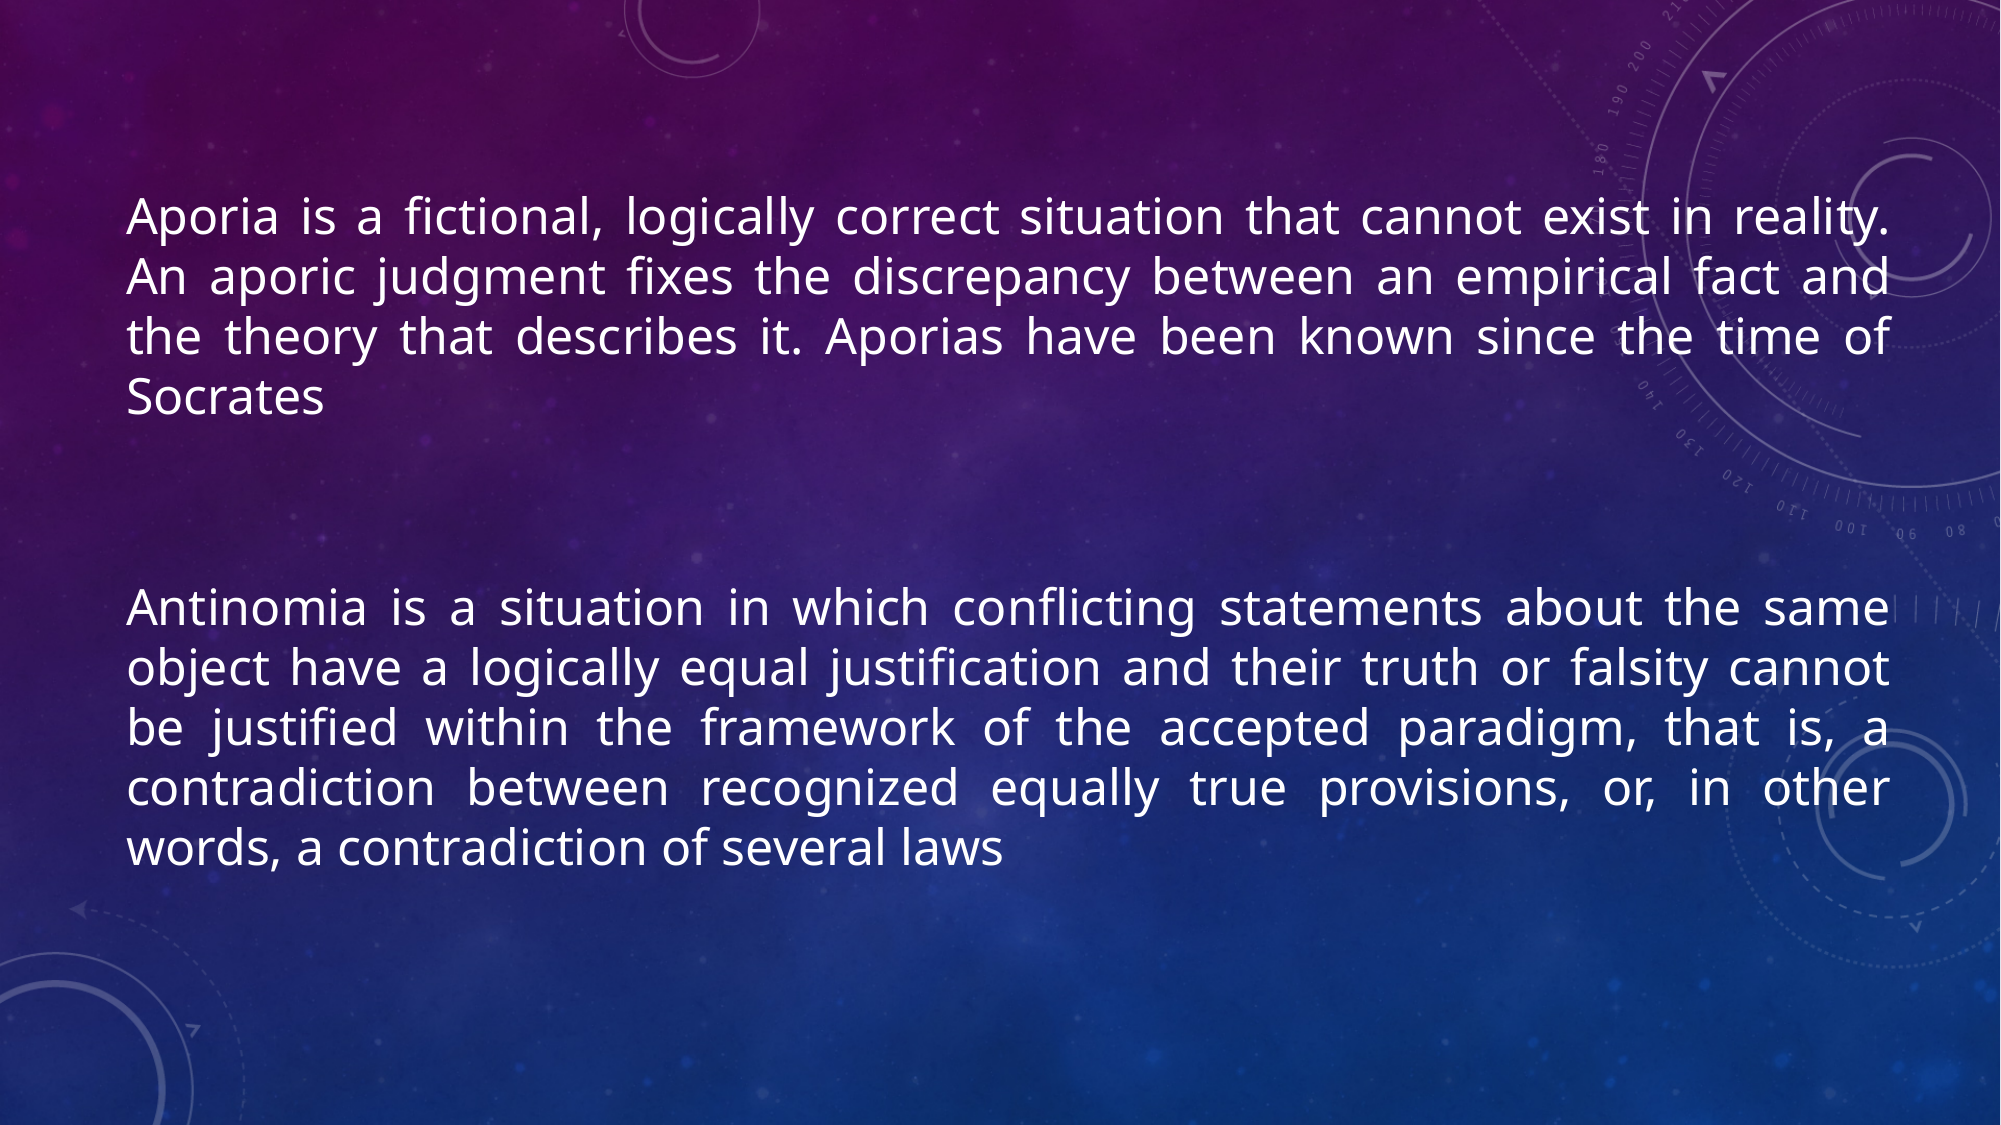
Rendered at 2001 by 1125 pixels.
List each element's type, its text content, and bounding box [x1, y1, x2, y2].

text_box Aporia is a fictional, logically correct situation that cannot exist in reality. An aporic judgment fixes the discrepancy between an empirical fact and the theory that describes it. Aporias have been known since the time of Socrates [111, 177, 1907, 432]
picture [0, 0, 2001, 1125]
text_box Antinomia is a situation in which conflicting statements about the same object have a logically equal justification and their truth or falsity cannot be justified within the framework of the accepted paradigm, that is, a contradiction between recognized equally true provisions, or, in other words, a contradiction of several laws [111, 568, 1907, 883]
